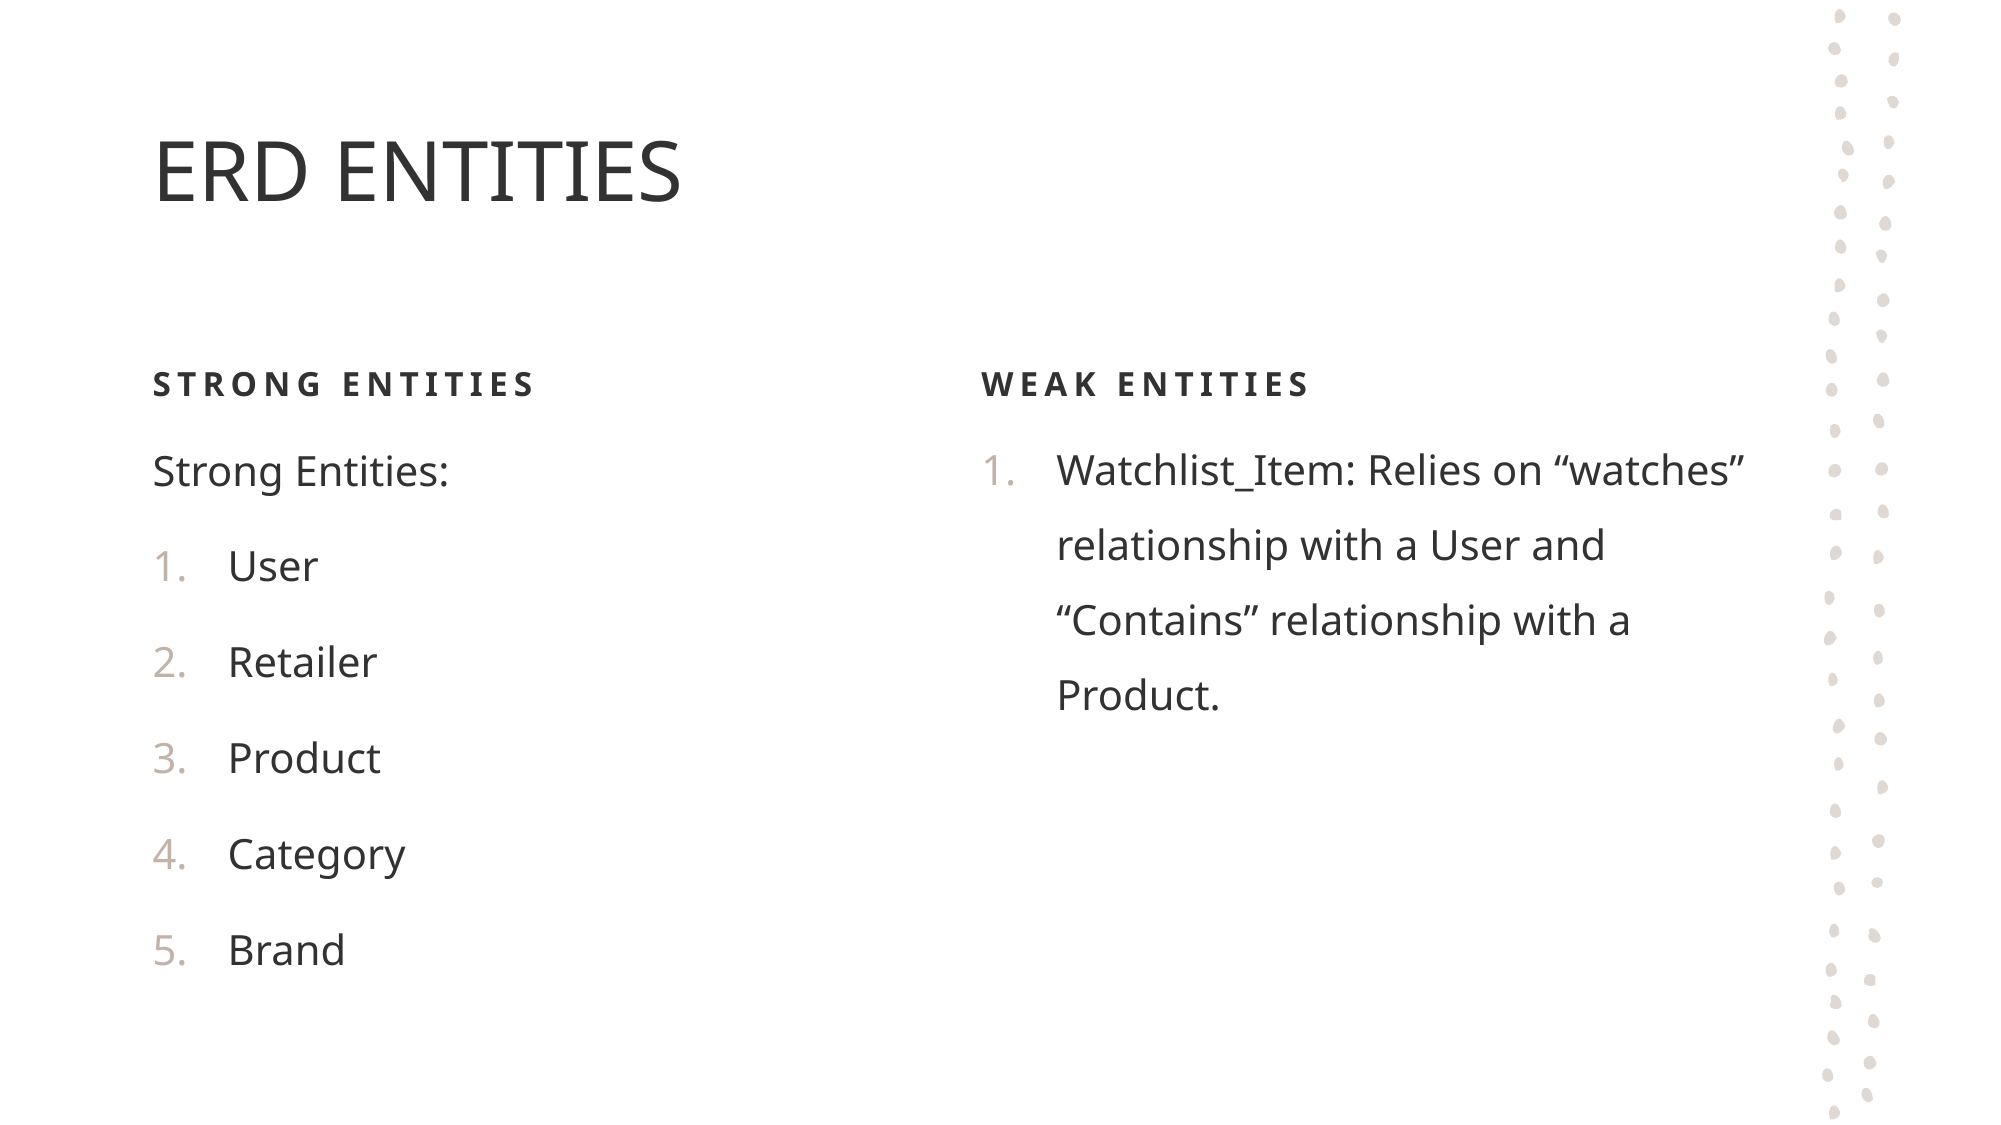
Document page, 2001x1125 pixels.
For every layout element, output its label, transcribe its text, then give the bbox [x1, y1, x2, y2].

list Weak entities [966, 275, 1762, 410]
list Watchlist_Item: Relies on “watches” relationship with a User and “Contains” relationship with a Product. [966, 410, 1766, 1016]
title ERD ENTITIES [137, 59, 1762, 278]
list Strong entities [137, 275, 937, 411]
list Strong Entities: User Retailer Product Category Brand [137, 411, 937, 1017]
